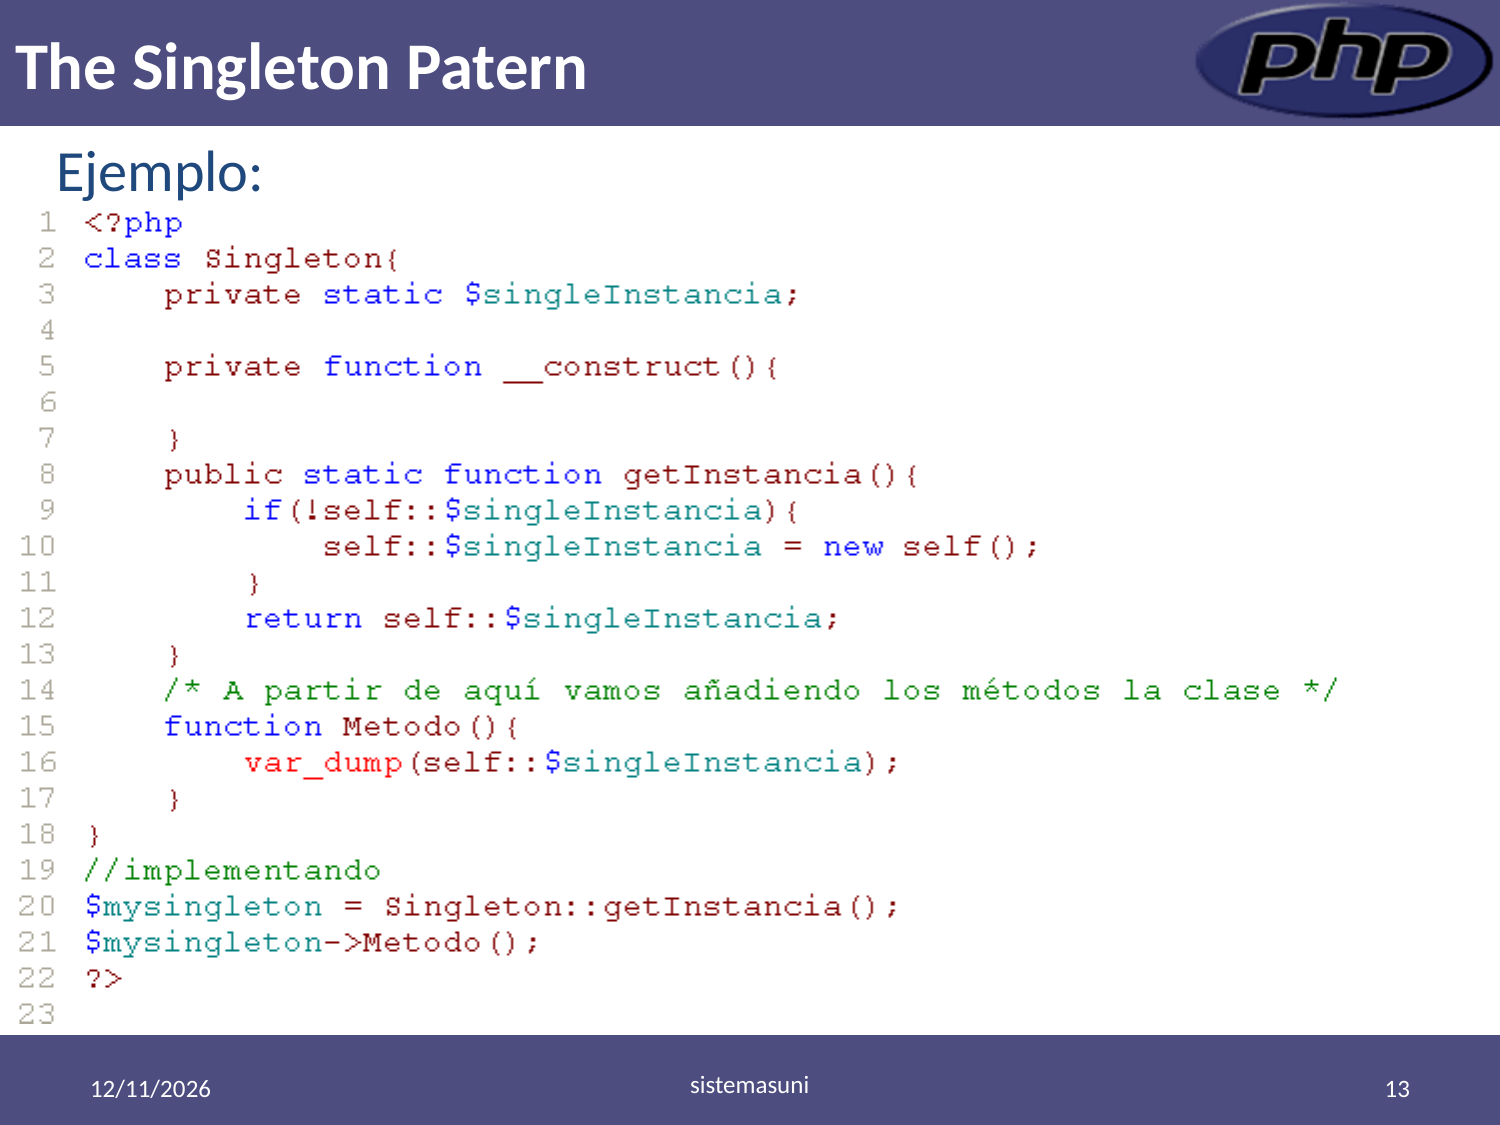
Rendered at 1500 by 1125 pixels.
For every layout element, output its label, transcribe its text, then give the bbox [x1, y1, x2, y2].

slide_number 13 [1074, 1057, 1425, 1118]
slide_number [75, 1057, 425, 1118]
list Ejemplo: [41, 125, 1447, 197]
picture [0, 207, 1345, 1024]
title The Singleton Patern [0, 0, 1199, 126]
footer sistemasuni [512, 1053, 988, 1114]
